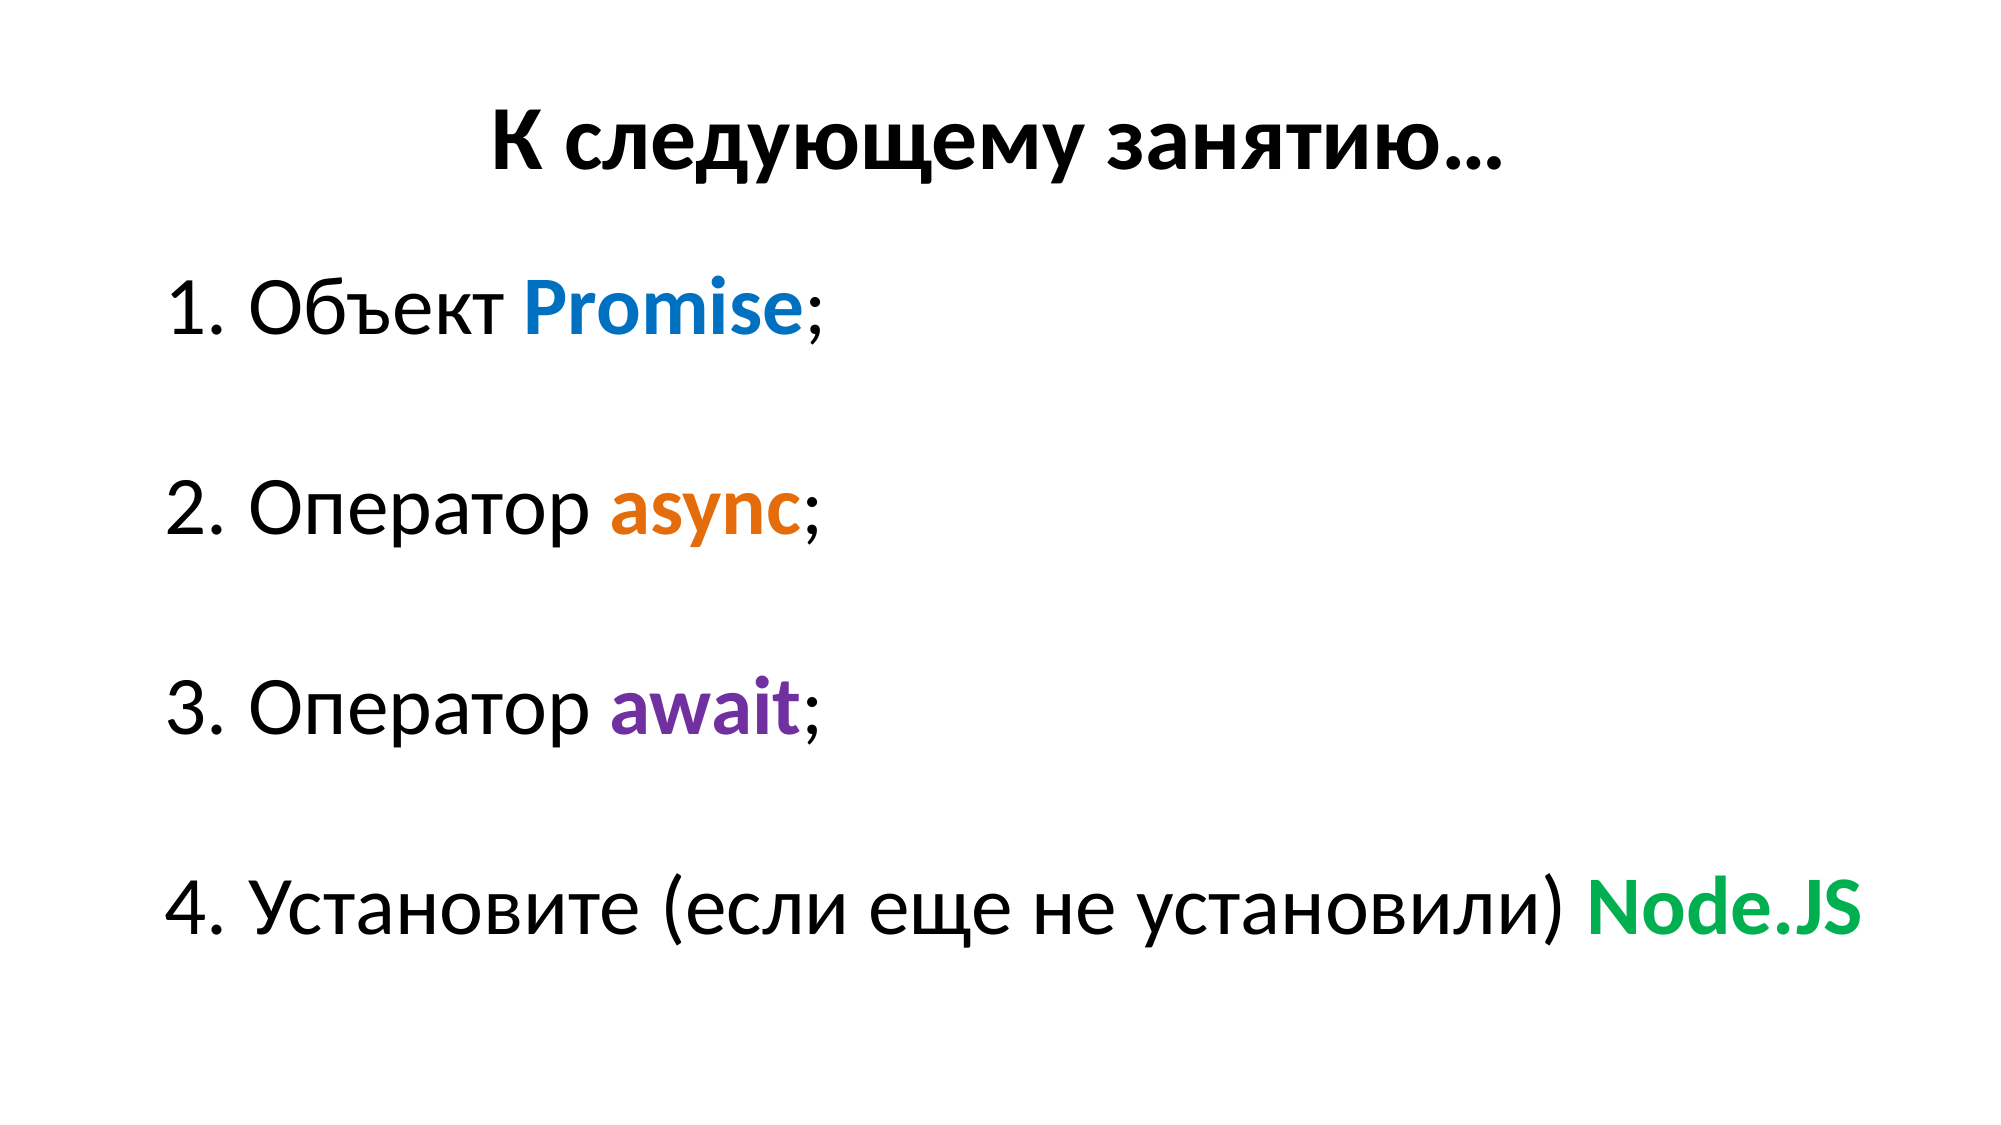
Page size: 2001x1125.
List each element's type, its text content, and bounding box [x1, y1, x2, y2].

text_box К следующему занятию… [0, 70, 2000, 195]
text_box Объект Promise; Оператор async; Оператор await; Установите (если еще не установили) Node.JS [149, 243, 1981, 959]
